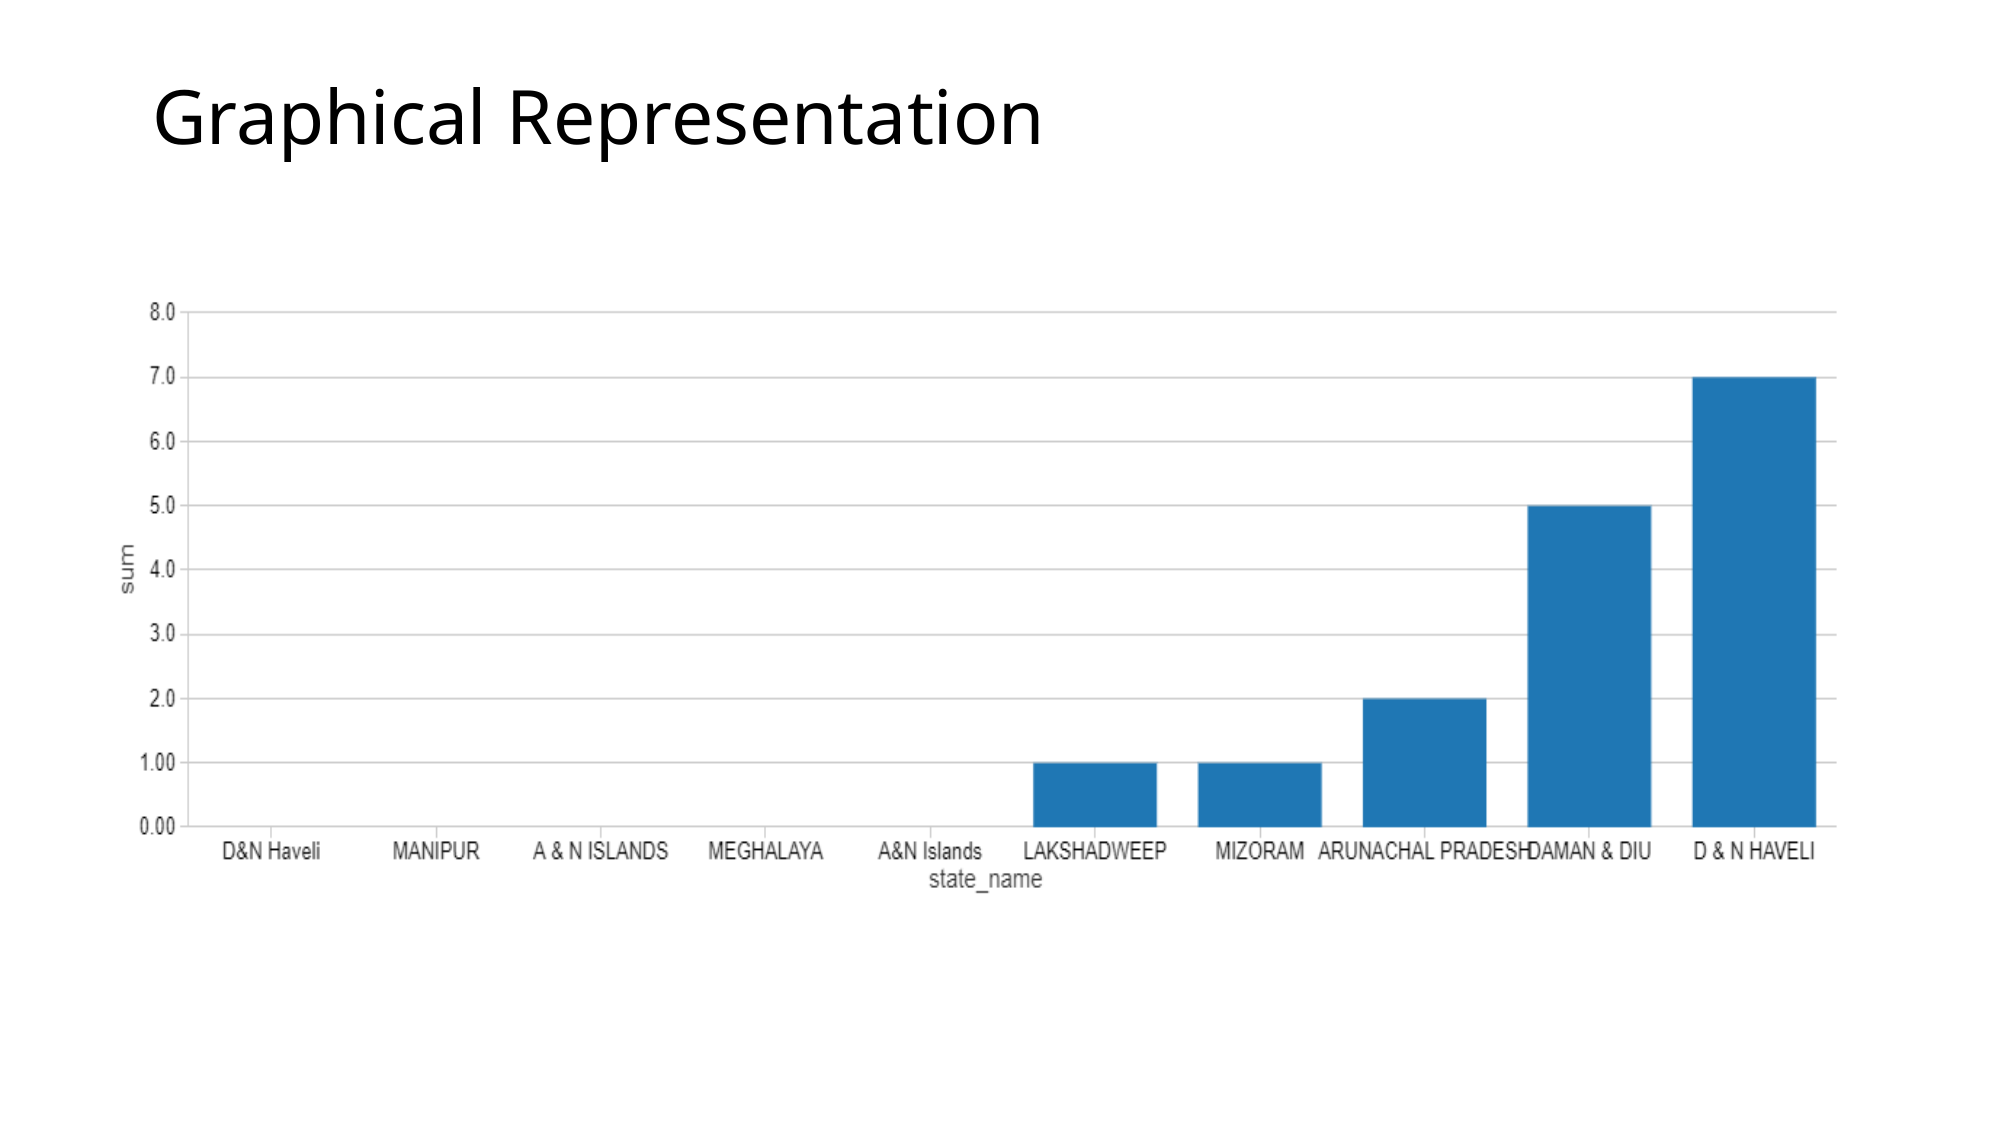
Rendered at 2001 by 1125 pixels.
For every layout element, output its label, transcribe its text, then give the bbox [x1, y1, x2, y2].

title Graphical Representation [137, 59, 1863, 182]
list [99, 285, 1863, 911]
